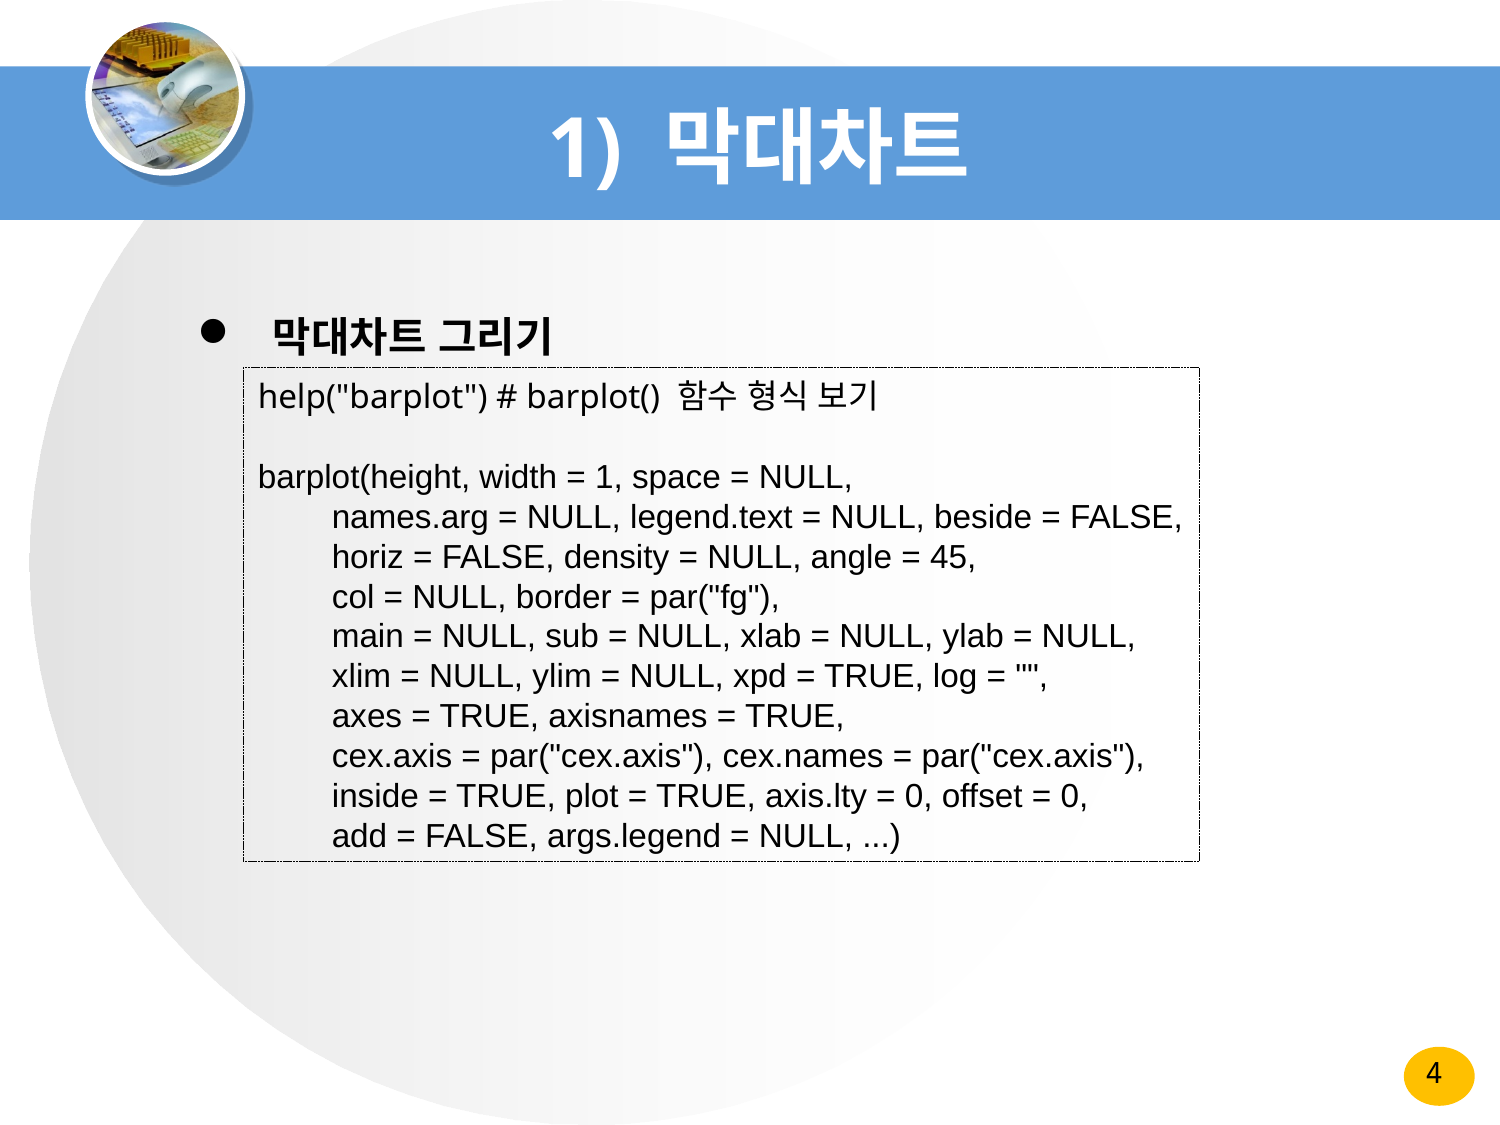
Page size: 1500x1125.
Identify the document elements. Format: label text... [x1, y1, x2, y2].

slide_number 4 [1368, 1046, 1500, 1090]
picture [93, 75, 238, 87]
title 1) 막대차트 [17, 87, 1500, 200]
text_box 막대차트 그리기 [182, 278, 1022, 369]
text_box [0, 0, 1500, 75]
text_box help("barplot") # barplot() 함수 형식 보기 barplot(height, width = 1, space = NULL, names.arg = NULL, legend.text = NULL, beside = FALSE, horiz = FALSE, density = NULL, angle = 45, col = NULL, border = par("fg"), main = NULL, sub = NULL, xlab = NULL, ylab = NULL, xlim = NULL, ylim = NULL, xpd = TRUE, log = "", axes = TRUE, axisnames = TRUE, cex.axis = par("cex.axis"), cex.names = par("cex.axis"), inside = TRUE, plot = TRUE, axis.lty = 0, offset = 0, add = FALSE, args.legend = NULL, ...) [243, 367, 1200, 862]
